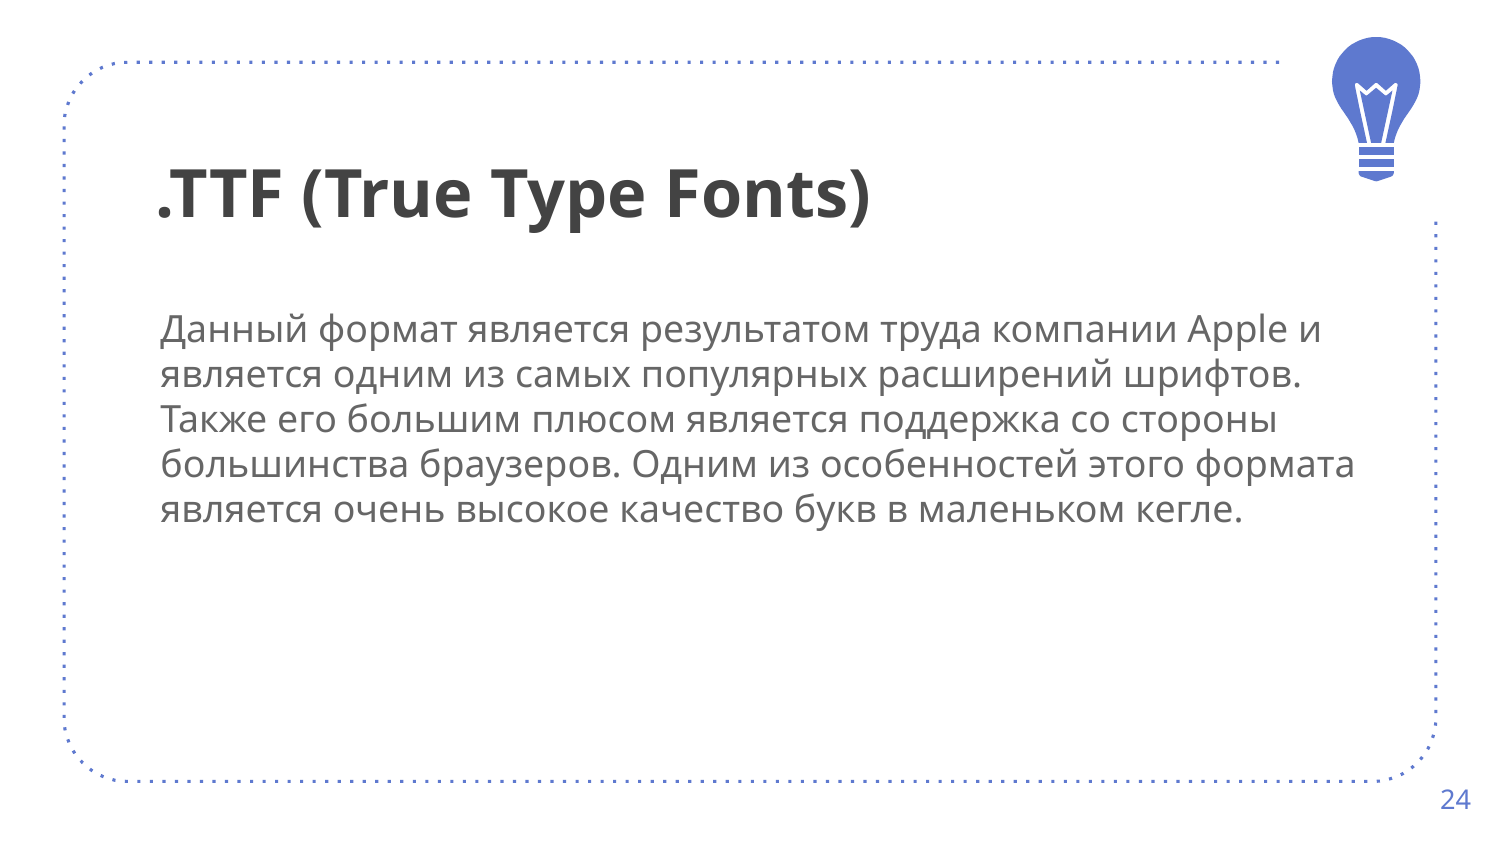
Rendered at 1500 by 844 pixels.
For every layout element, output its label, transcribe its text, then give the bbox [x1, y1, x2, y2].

slide_number 24 [1411, 753, 1500, 844]
text_box Данный формат является результатом труда компании Apple и является одним из самых популярных расширений шрифтов. Также его большим плюсом является поддержка со стороны большинства браузеров. Одним из особенностей этого формата является очень высокое качество букв в маленьком кегле. [126, 290, 1393, 672]
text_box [1331, 36, 1421, 182]
title .TTF (True Type Fonts) [140, 135, 1139, 233]
